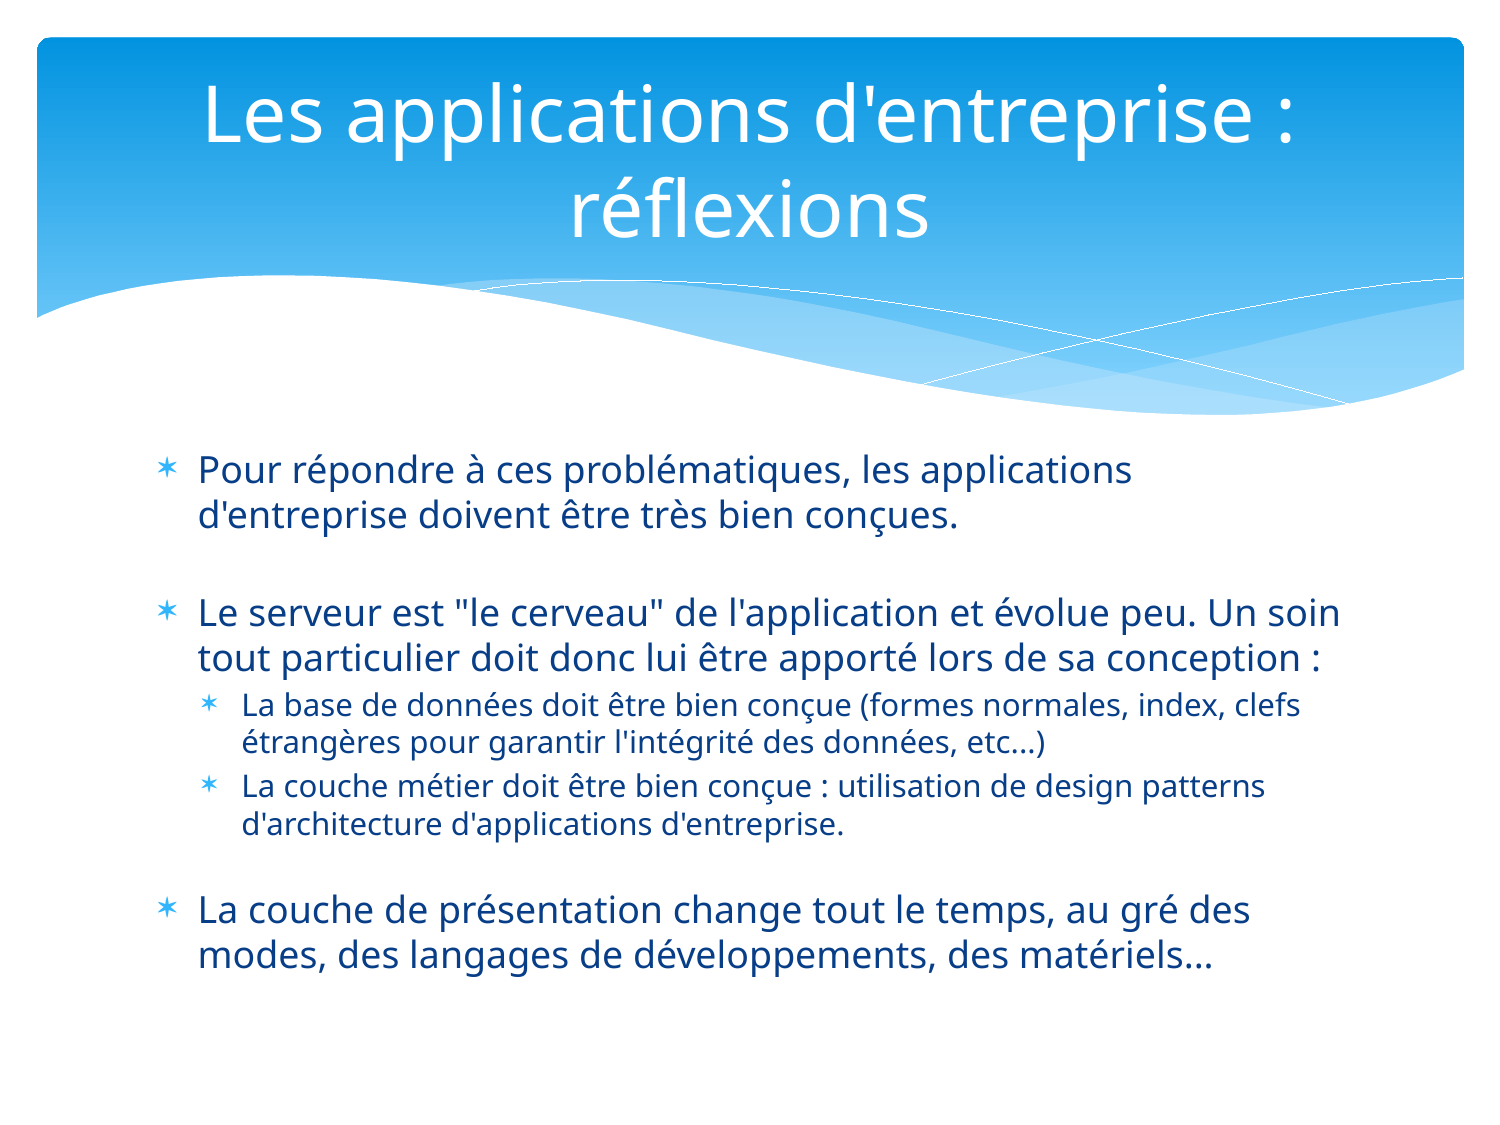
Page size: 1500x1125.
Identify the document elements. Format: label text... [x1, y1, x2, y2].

list Pour répondre à ces problématiques, les applications d'entreprise doivent être très bien conçues. Le serveur est "le cerveau" de l'application et évolue peu. Un soin tout particulier doit donc lui être apporté lors de sa conception : La base de données doit être bien conçue (formes normales, index, clefs étrangères pour garantir l'intégrité des données, etc...) La couche métier doit être bien conçue : utilisation de design patterns d'architecture d'applications d'entreprise. La couche de présentation change tout le temps, au gré des modes, des langages de développements, des matériels... [143, 438, 1359, 1005]
title Les applications d'entreprise : réflexions [75, 55, 1425, 261]
